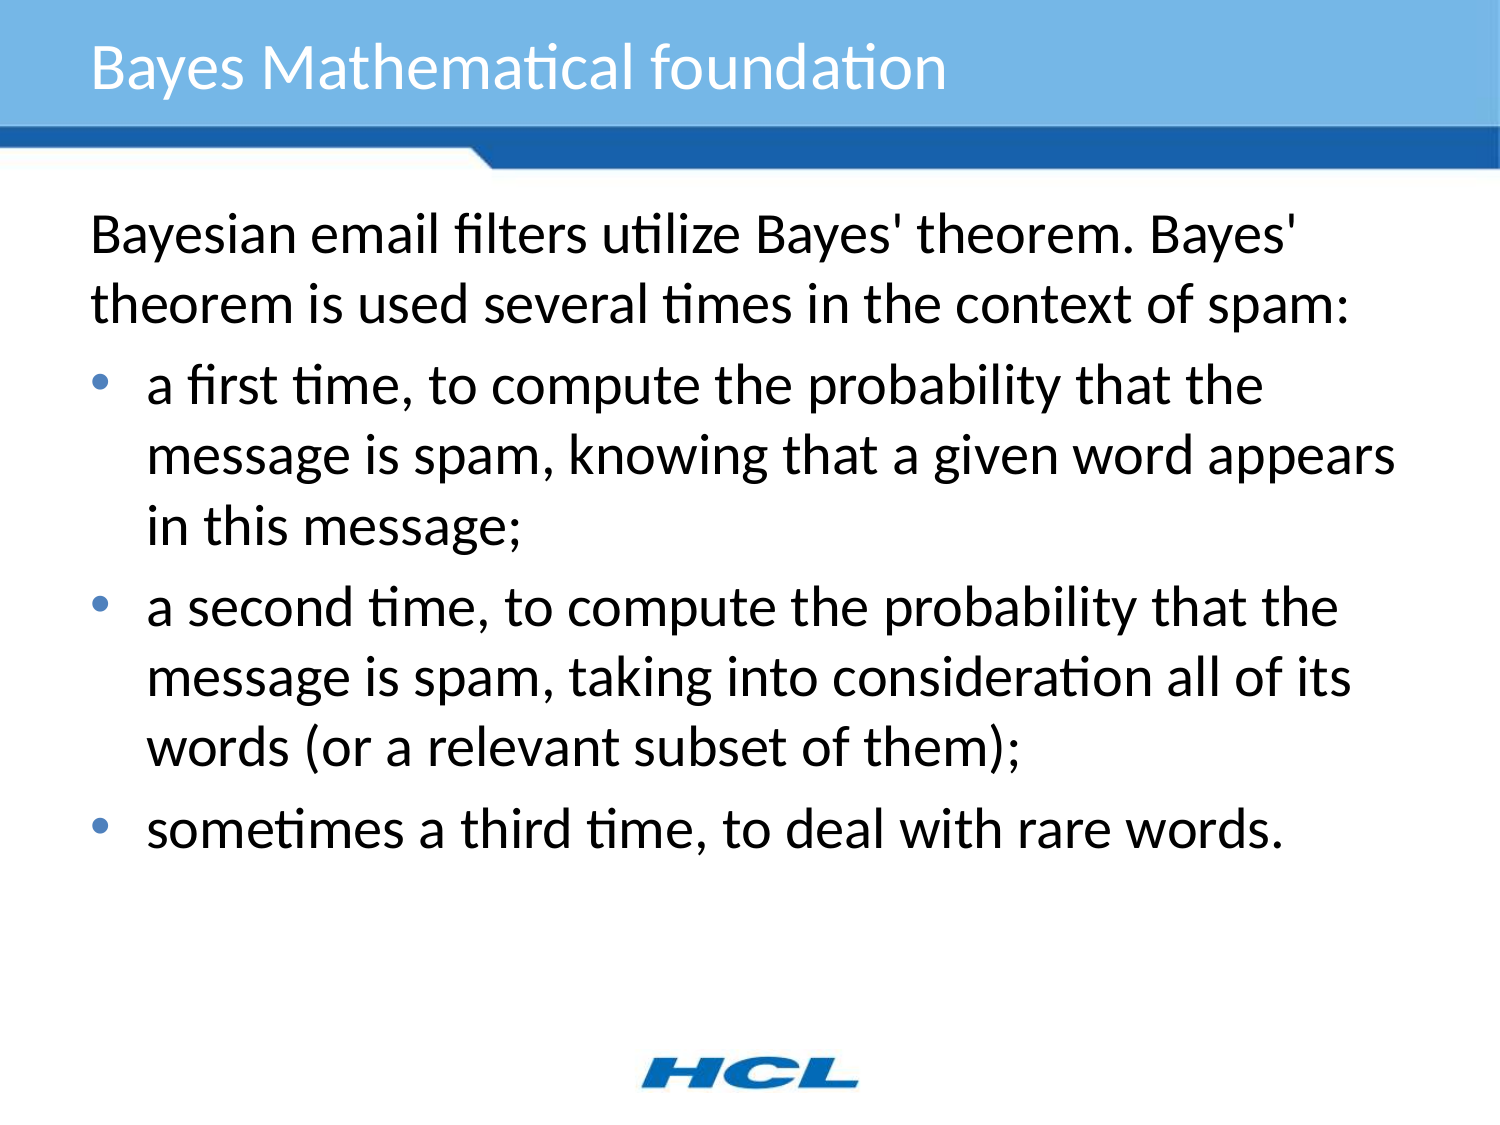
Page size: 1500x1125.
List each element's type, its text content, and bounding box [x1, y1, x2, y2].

list Bayesian email filters utilize Bayes' theorem. Bayes' theorem is used several times in the context of spam: a first time, to compute the probability that the message is spam, knowing that a given word appears in this message; a second time, to compute the probability that the message is spam, taking into consideration all of its words (or a relevant subset of them); sometimes a third time, to deal with rare words. [74, 187, 1426, 1026]
title Bayes Mathematical foundation [74, 0, 1426, 126]
picture [0, 0, 1500, 188]
picture [618, 1049, 882, 1093]
